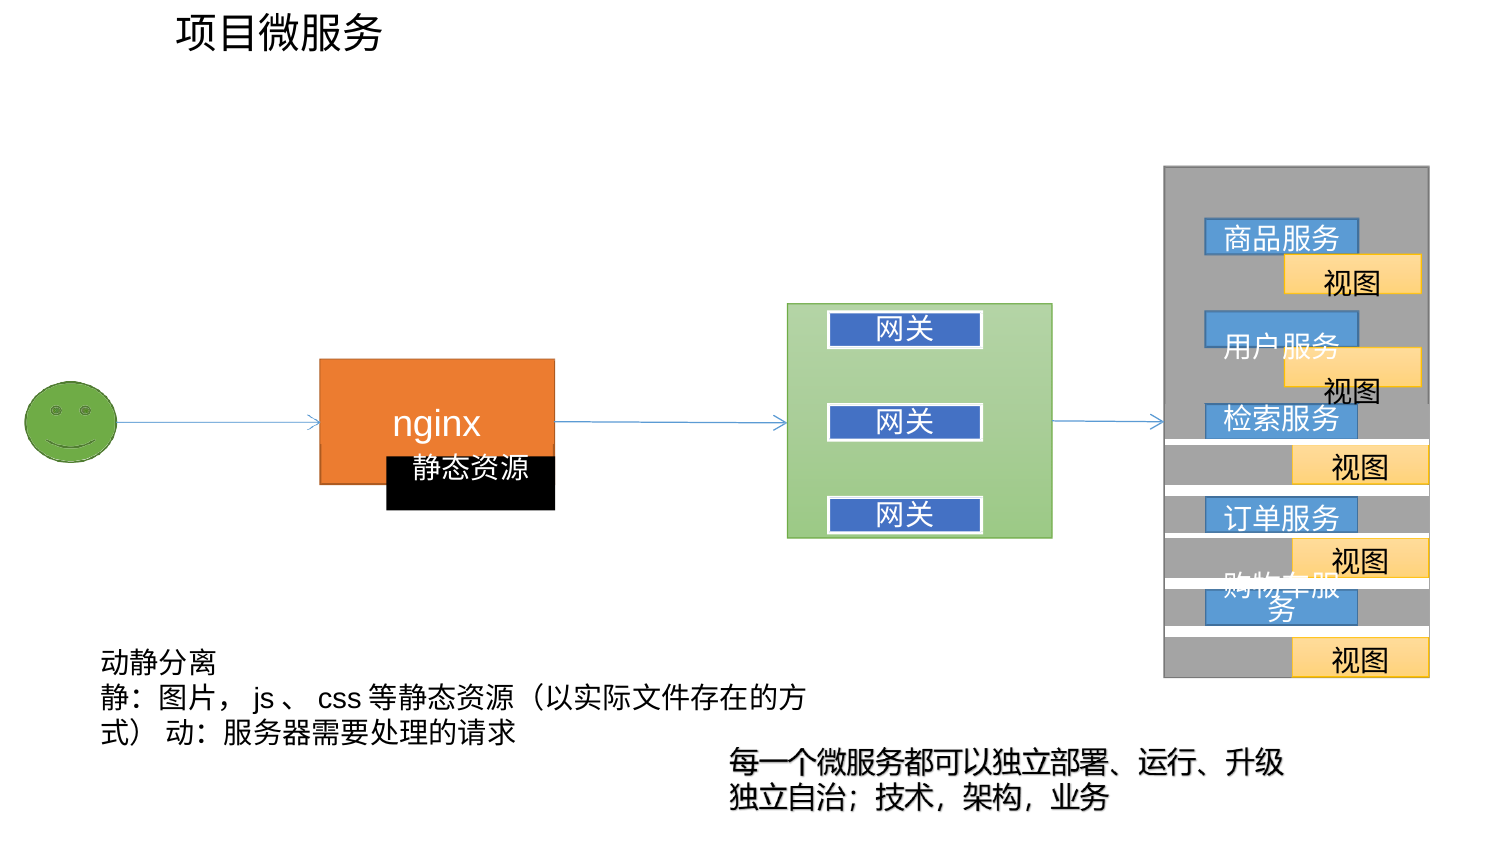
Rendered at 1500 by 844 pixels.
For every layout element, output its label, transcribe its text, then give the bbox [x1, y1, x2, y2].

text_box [1283, 346, 1423, 388]
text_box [319, 165, 1431, 679]
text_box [826, 402, 984, 442]
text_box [1291, 636, 1430, 678]
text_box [1291, 443, 1430, 485]
text_box 动静分离 静：图片，js、css等静态资源（以实际文件存在的方式） 动：服务器需要处理的请求 [98, 642, 839, 750]
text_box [1283, 253, 1423, 295]
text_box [728, 746, 1286, 814]
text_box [1291, 537, 1430, 579]
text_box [826, 310, 984, 350]
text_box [24, 302, 1053, 539]
title 项目微服务 [173, 5, 386, 149]
